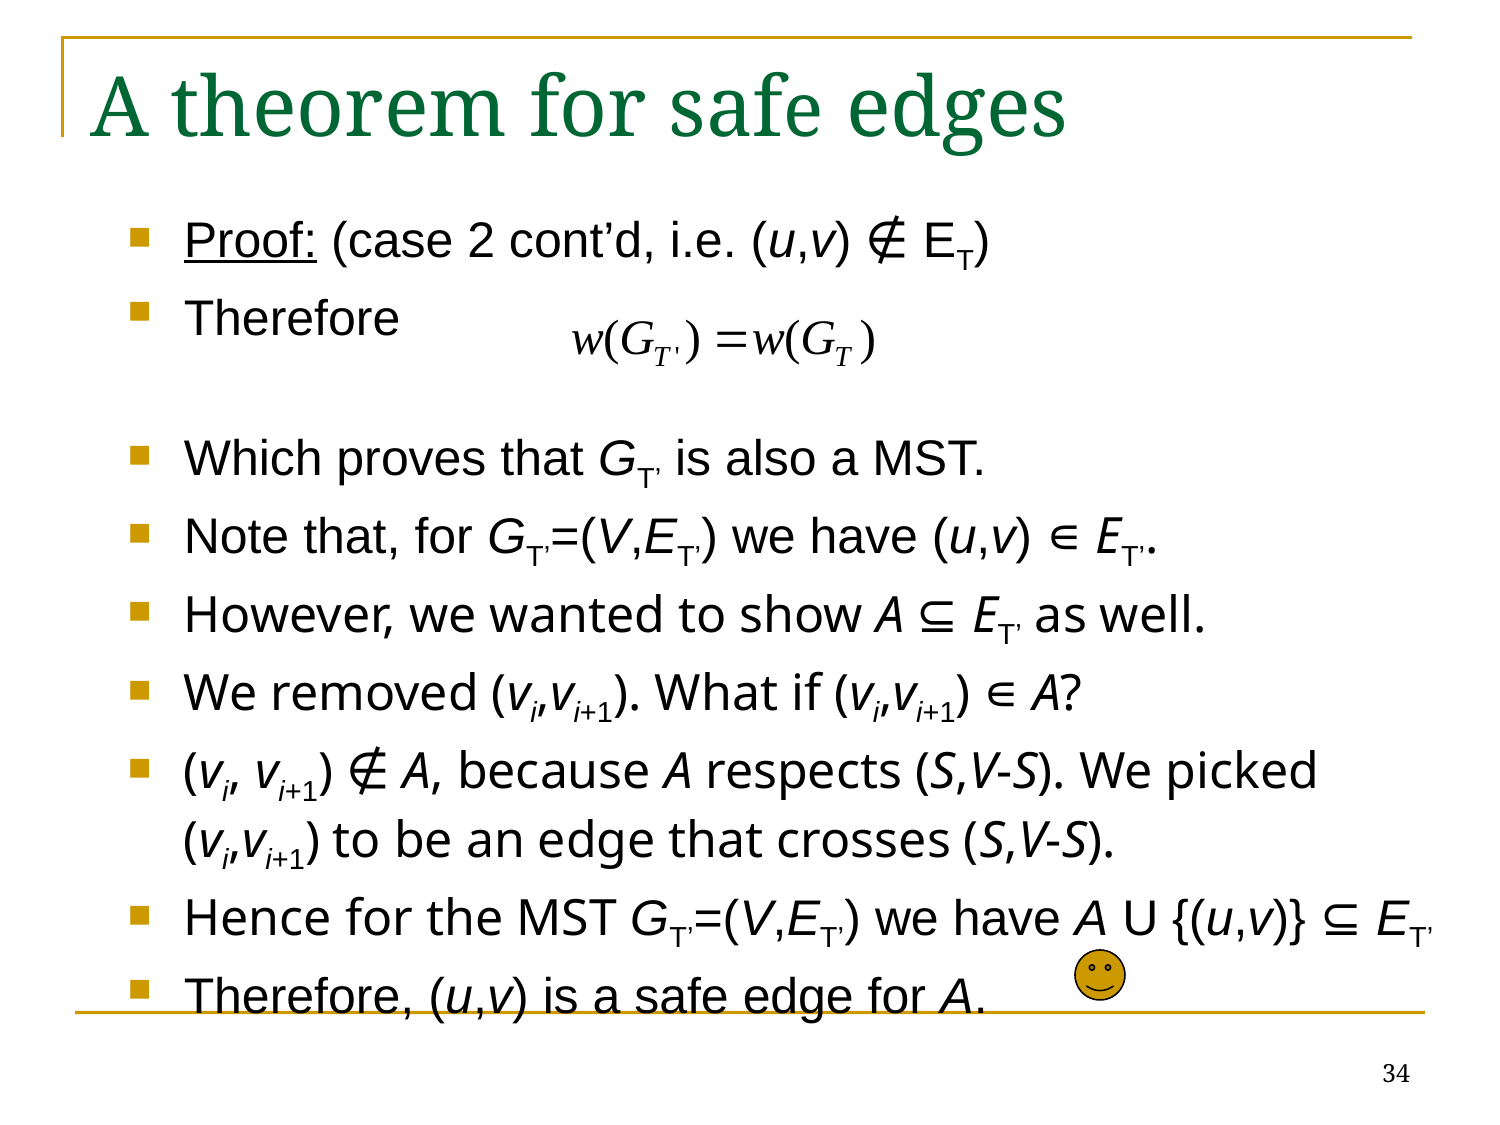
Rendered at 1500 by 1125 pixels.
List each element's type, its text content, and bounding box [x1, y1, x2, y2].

list Proof: (case 2 cont’d, i.e. (u,v) ∉ ET) Therefore Which proves that GT’ is also a MST. Note that, for GT’=(V,ET’) we have (u,v) ∊ ET’. However, we wanted to show A ⊆ ET’ as well. We removed (vi,vi+1). What if (vi,vi+1) ∊ A? (vi, vi+1) ∉ A, because A respects (S,V-S). We picked (vi,vi+1) to be an edge that crosses (S,V-S). Hence for the MST GT’=(V,ET’) we have A U {(u,v)} ⊆ ET’ Therefore, (u,v) is a safe edge for A. [112, 200, 1463, 944]
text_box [562, 304, 885, 376]
title A theorem for safe edges [75, 45, 1425, 233]
text_box [1074, 949, 1126, 1000]
slide_number 34 [1074, 1023, 1426, 1100]
